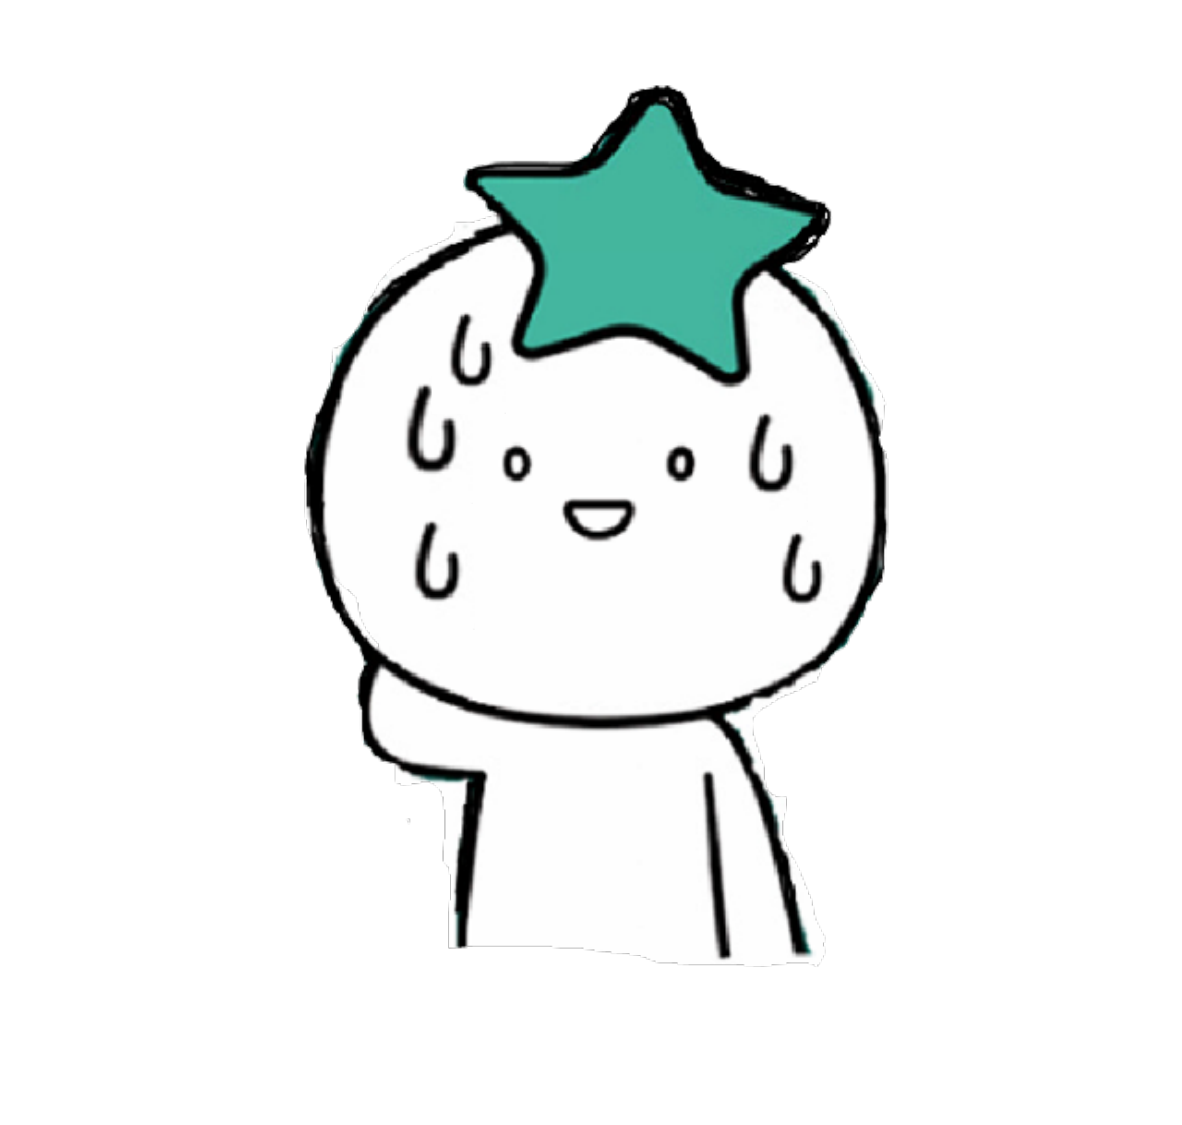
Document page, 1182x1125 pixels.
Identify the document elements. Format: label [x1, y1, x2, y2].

picture [209, 49, 1038, 1076]
